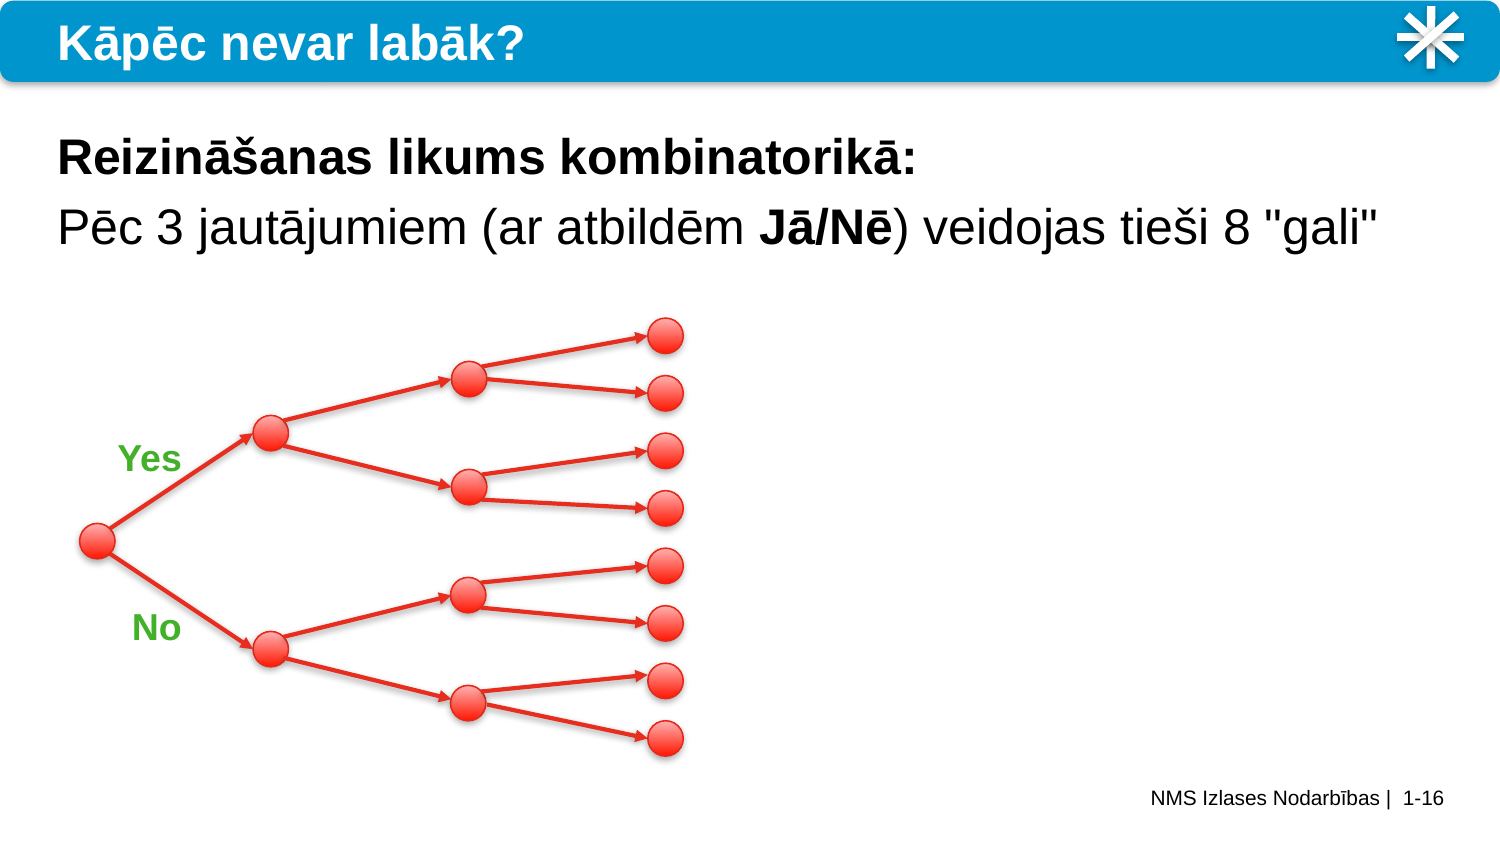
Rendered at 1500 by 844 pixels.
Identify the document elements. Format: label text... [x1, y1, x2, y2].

text_box [451, 360, 484, 398]
text_box [452, 468, 488, 506]
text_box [109, 432, 254, 529]
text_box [480, 565, 649, 583]
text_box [283, 378, 452, 421]
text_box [486, 378, 649, 394]
text_box [647, 317, 685, 355]
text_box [481, 335, 649, 367]
list Reizināšanas likums kombinatorikā: Pēc 3 jautājumiem (ar atbildēm Jā/Nē) veidojas tieši 8 "gali" [56, 124, 1445, 288]
text_box [647, 547, 685, 585]
text_box Yes [102, 426, 197, 487]
text_box [647, 432, 685, 470]
text_box [648, 719, 685, 757]
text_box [109, 553, 254, 650]
text_box [649, 489, 685, 527]
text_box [481, 450, 649, 475]
text_box [649, 604, 685, 642]
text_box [480, 674, 648, 692]
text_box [283, 445, 452, 488]
text_box [450, 576, 487, 614]
text_box [78, 522, 116, 560]
text_box [648, 374, 685, 412]
text_box [252, 414, 290, 452]
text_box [480, 607, 649, 624]
text_box [648, 662, 685, 700]
text_box [253, 630, 290, 668]
title Kāpēc nevar labāk? [56, 10, 1297, 73]
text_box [283, 595, 452, 638]
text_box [481, 499, 649, 509]
text_box [450, 684, 483, 722]
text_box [283, 657, 452, 700]
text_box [486, 704, 649, 739]
